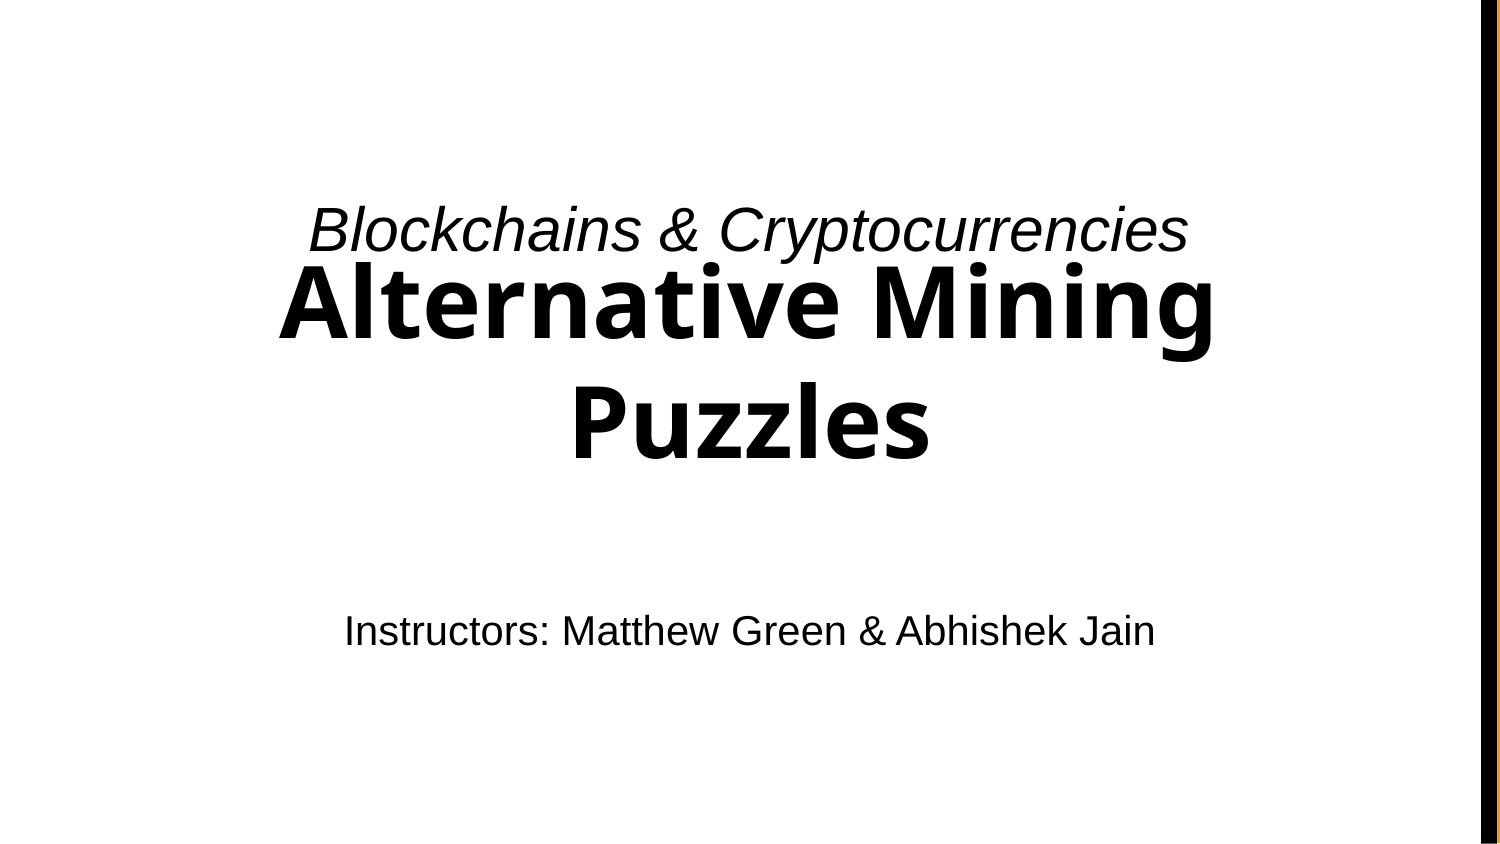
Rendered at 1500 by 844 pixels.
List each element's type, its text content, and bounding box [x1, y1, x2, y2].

text_box Instructors: Matthew Green & Abhishek Jain [266, 596, 1234, 662]
title Alternative Mining Puzzles [112, 350, 1388, 494]
text_box Blockchains & Cryptocurrencies [137, 181, 1363, 272]
